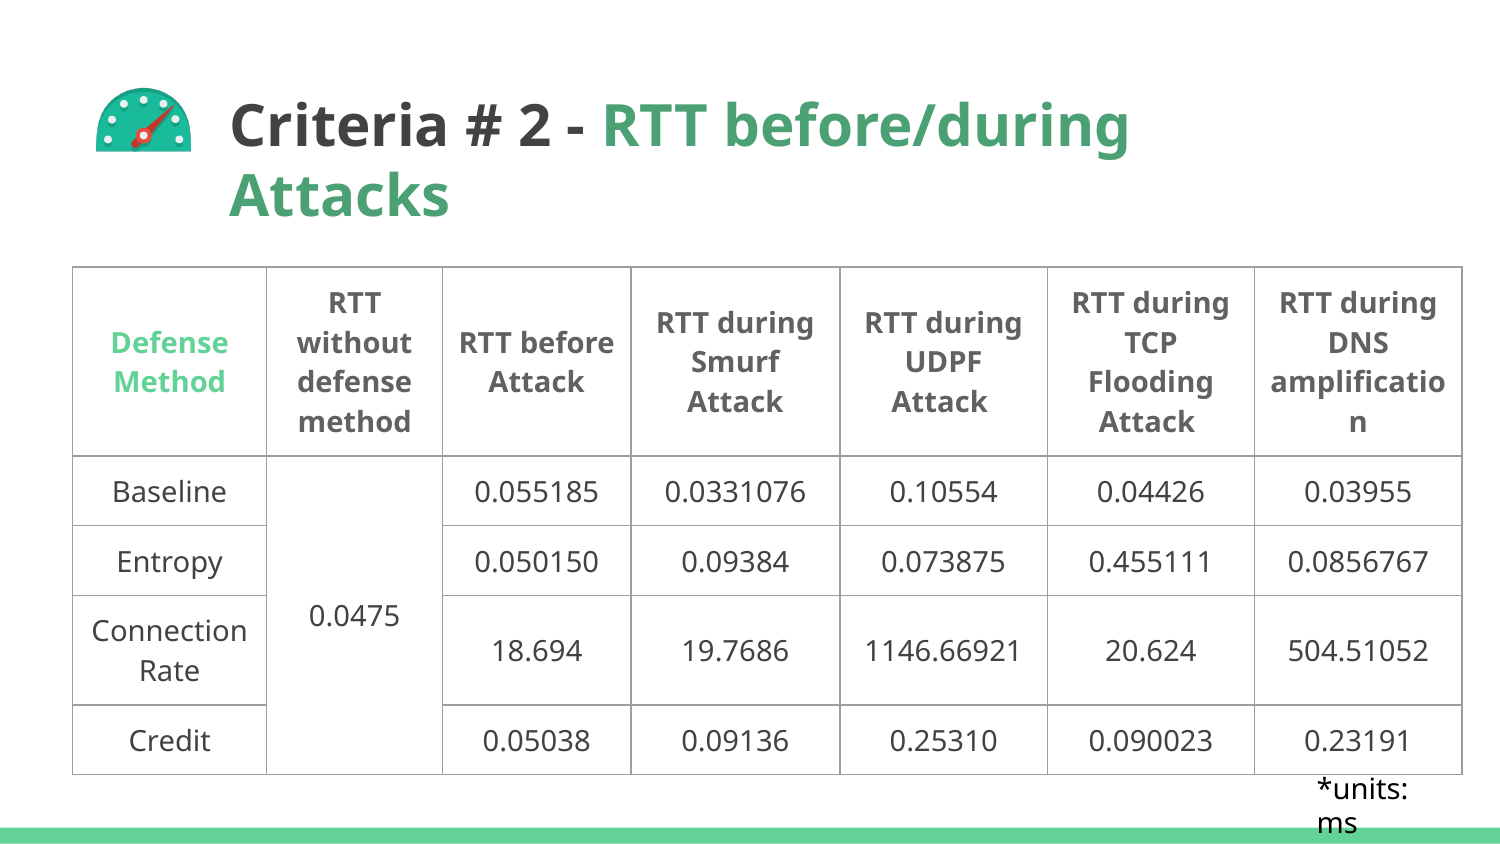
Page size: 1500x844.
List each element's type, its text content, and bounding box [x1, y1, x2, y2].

table_cell 1146.66921 [841, 596, 1047, 704]
table_cell 19.7686 [632, 596, 839, 704]
table_cell 504.51052 [1255, 596, 1461, 704]
table_cell 0.10554 [841, 457, 1047, 525]
table_cell 0.0856767 [1255, 526, 1461, 595]
table_cell 0.04426 [1048, 457, 1254, 525]
table_cell Entropy [73, 526, 266, 595]
table_cell 0.455111 [1048, 526, 1254, 595]
table_cell 0.09136 [632, 706, 839, 774]
title Criteria # 2 - RTT before/during Attacks [214, 72, 1373, 167]
text_box *units: ms [1301, 754, 1468, 844]
table_cell 18.694 [443, 596, 630, 704]
table_cell Credit [73, 706, 266, 774]
table_header RTT before Attack [443, 268, 630, 455]
table_header RTT during TCP Flooding Attack [1048, 268, 1254, 455]
table_cell 0.09384 [632, 526, 839, 595]
table_cell 0.05038 [443, 706, 630, 774]
table_cell 0.050150 [443, 526, 630, 595]
table_cell 0.0475 [267, 457, 442, 774]
table_cell 20.624 [1048, 596, 1254, 704]
picture [96, 72, 192, 168]
table_header Defense Method [73, 268, 266, 455]
table_cell 0.03955 [1255, 457, 1461, 525]
table_cell 0.0331076 [632, 457, 839, 525]
table_cell 0.23191 [1255, 706, 1461, 774]
table_cell Baseline [73, 457, 266, 525]
table_cell 0.055185 [443, 457, 630, 525]
table_header RTT without defense method [267, 268, 442, 455]
table_cell 0.090023 [1048, 706, 1254, 774]
table_header RTT during DNS amplification [1255, 268, 1461, 455]
table_header RTT during UDPF Attack [841, 268, 1047, 455]
table_cell 0.25310 [841, 706, 1047, 774]
table_header RTT during Smurf Attack [632, 268, 839, 455]
table_cell 0.073875 [841, 526, 1047, 595]
table_cell Connection Rate [73, 596, 266, 704]
